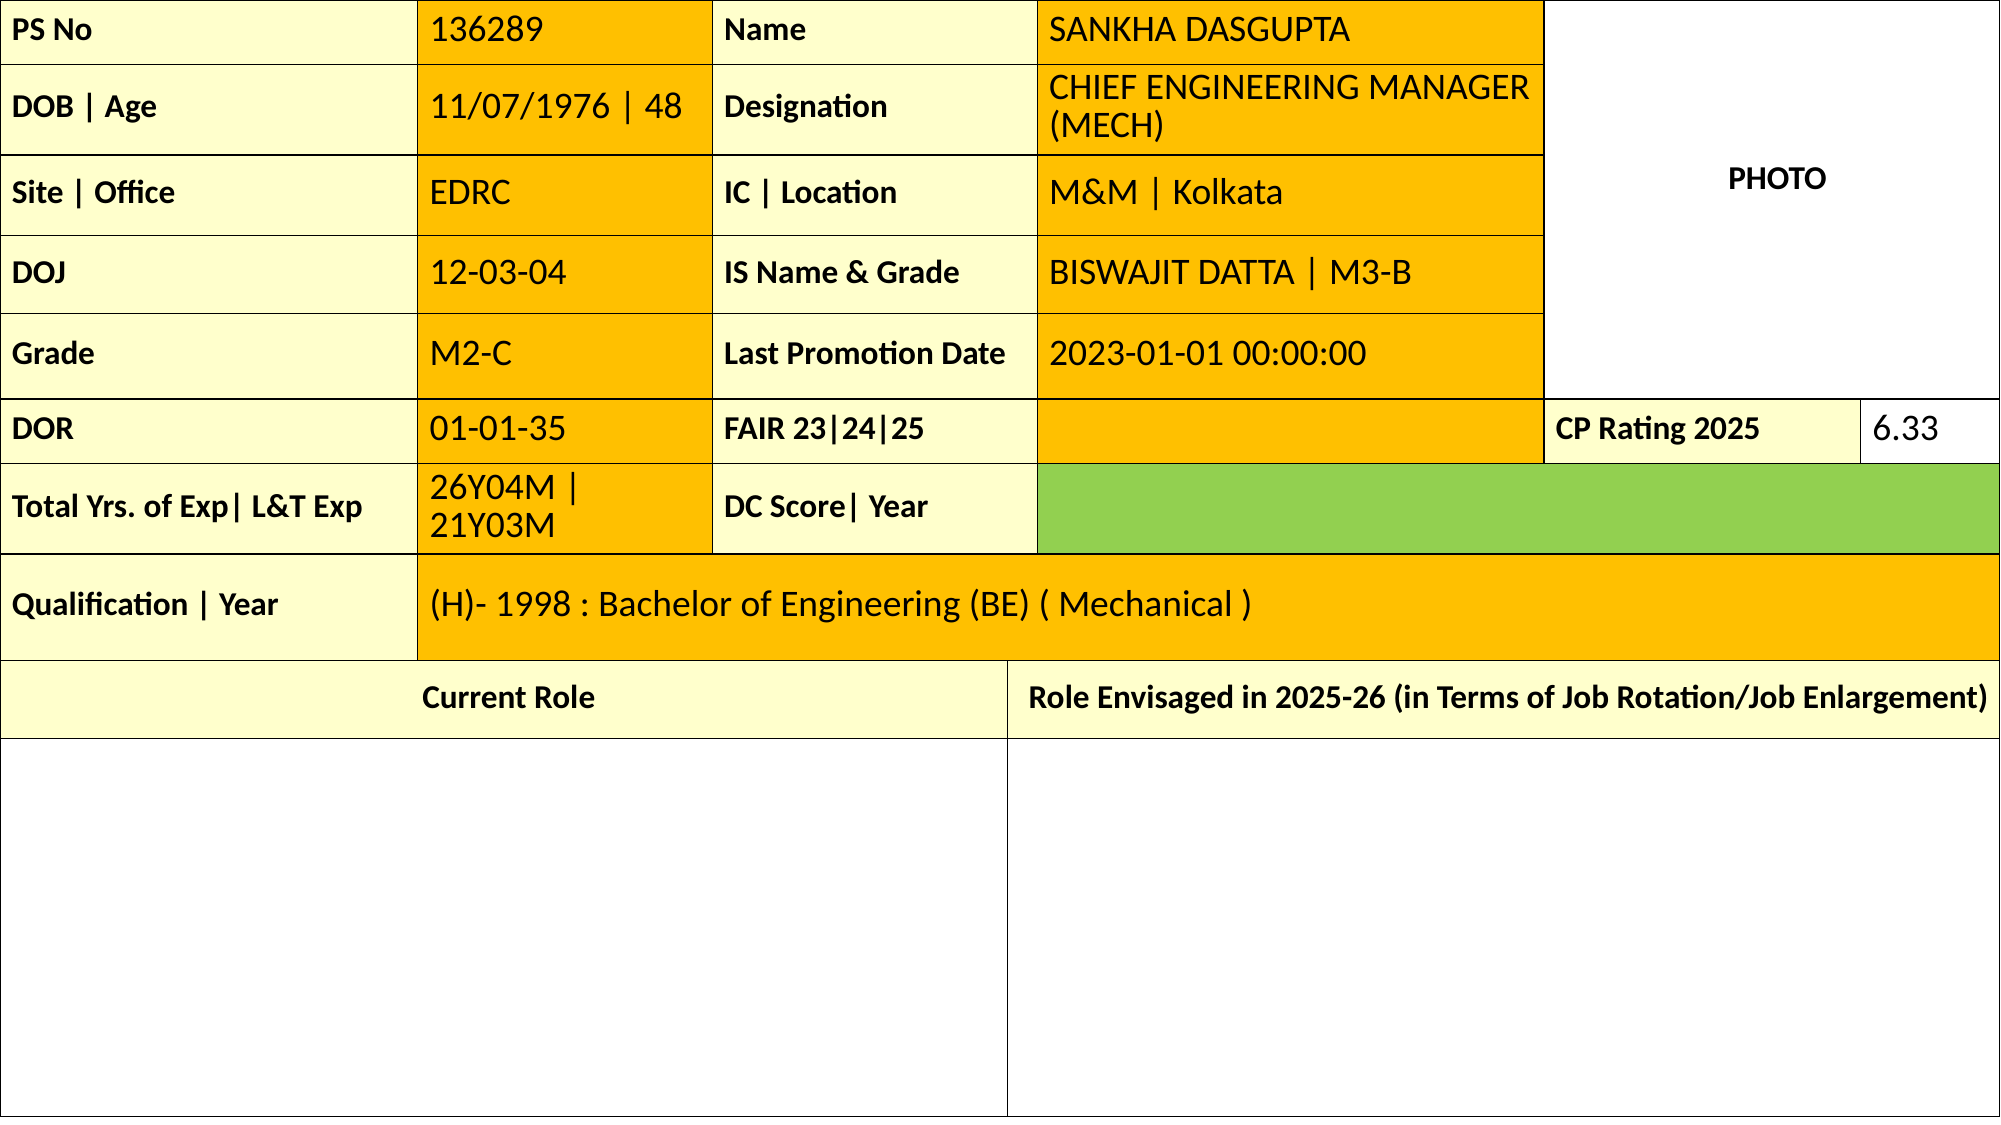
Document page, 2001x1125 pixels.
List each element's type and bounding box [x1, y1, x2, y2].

table_cell [713, 65, 1037, 154]
table_cell [418, 156, 712, 235]
table_cell [1038, 65, 1543, 154]
table_cell [1, 314, 417, 398]
table_cell [418, 314, 712, 398]
table_header [1545, 1, 1999, 398]
table_cell [1038, 400, 1543, 463]
table_cell [1, 236, 417, 313]
table_cell [1861, 400, 1999, 463]
table_cell [1, 555, 417, 660]
table_cell [1038, 236, 1543, 313]
table_cell [713, 314, 1037, 398]
table_cell [713, 156, 1037, 235]
table_cell [713, 236, 1037, 313]
table_header [1, 1, 417, 64]
table_cell [1038, 464, 1999, 553]
table_cell [418, 65, 712, 154]
table_cell [418, 236, 712, 313]
table_cell [713, 400, 1037, 463]
table_cell [1545, 400, 1860, 463]
table_cell [1, 464, 417, 553]
table_cell [1, 156, 417, 235]
table_cell [418, 400, 712, 463]
table_cell [1, 65, 417, 154]
table_cell [418, 555, 1999, 660]
table_header [1038, 1, 1543, 64]
table_cell [1038, 314, 1543, 398]
table_cell [1, 400, 417, 463]
table_cell [713, 464, 1037, 553]
table_cell [1, 739, 1007, 1116]
table_cell [1038, 156, 1543, 235]
table_cell [1008, 661, 1999, 738]
table_header [418, 1, 712, 64]
table_cell [1008, 739, 1999, 1116]
table_cell [1, 661, 1007, 738]
table_cell [418, 464, 712, 553]
table_header [713, 1, 1037, 64]
